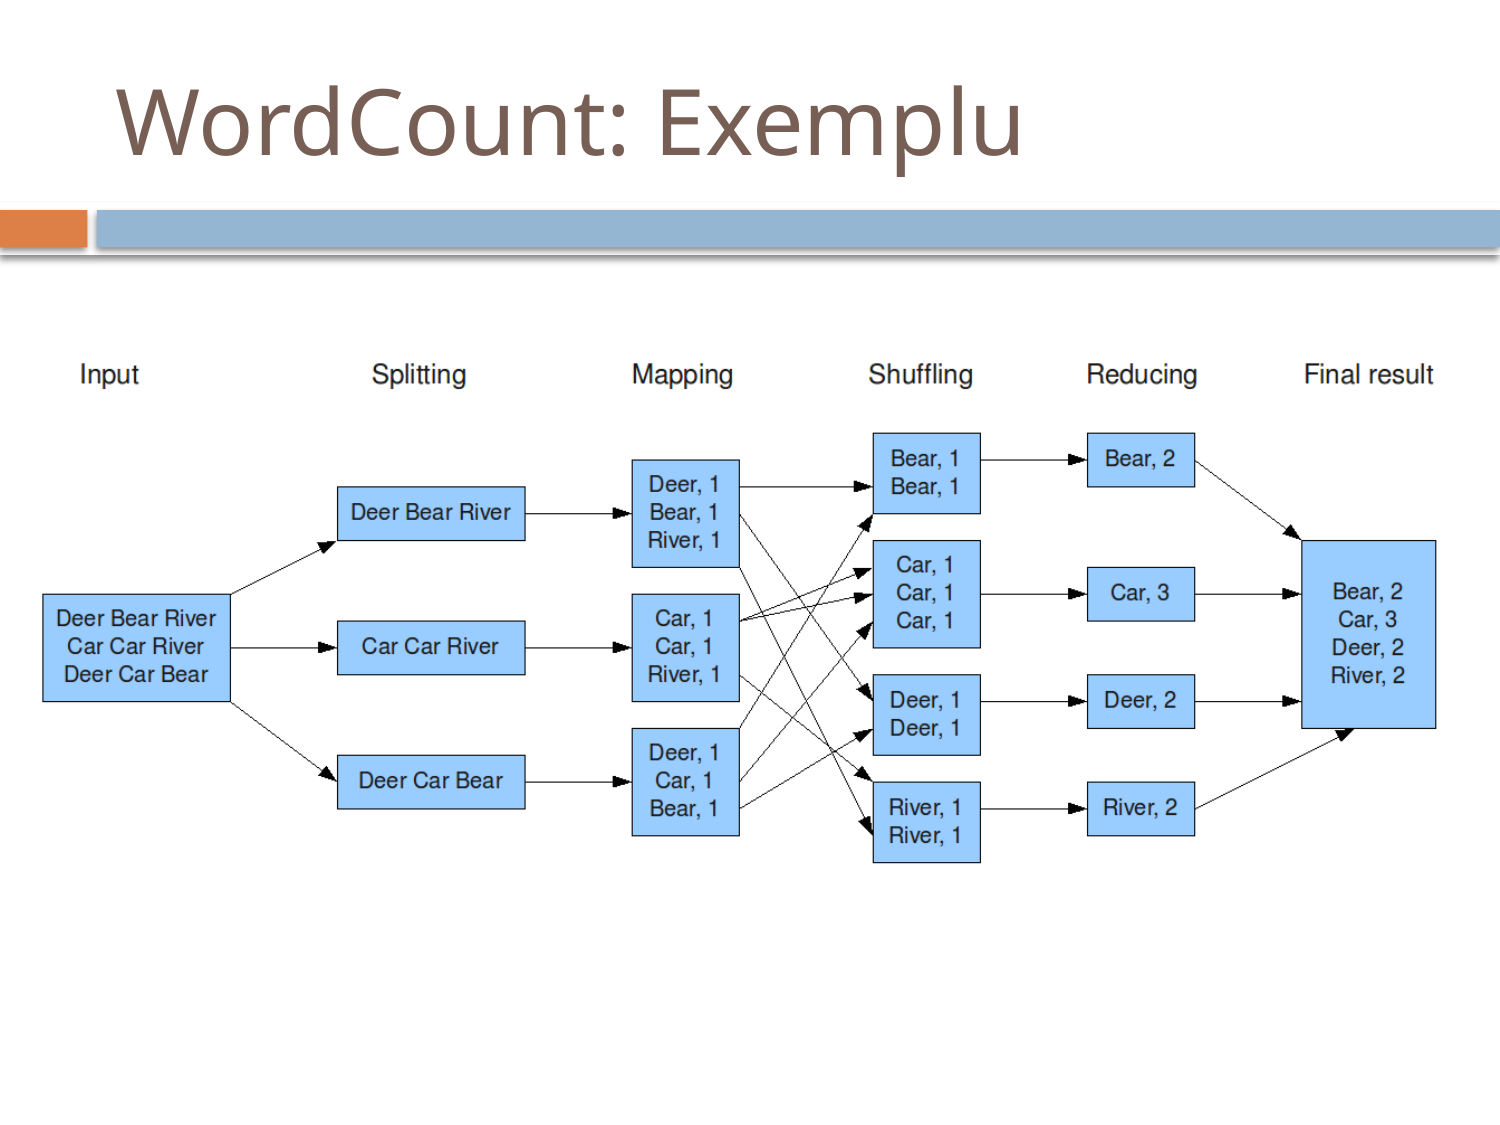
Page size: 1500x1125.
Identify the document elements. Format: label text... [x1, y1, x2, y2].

picture [0, 341, 1500, 927]
title WordCount: Exemplu [100, 37, 1438, 200]
